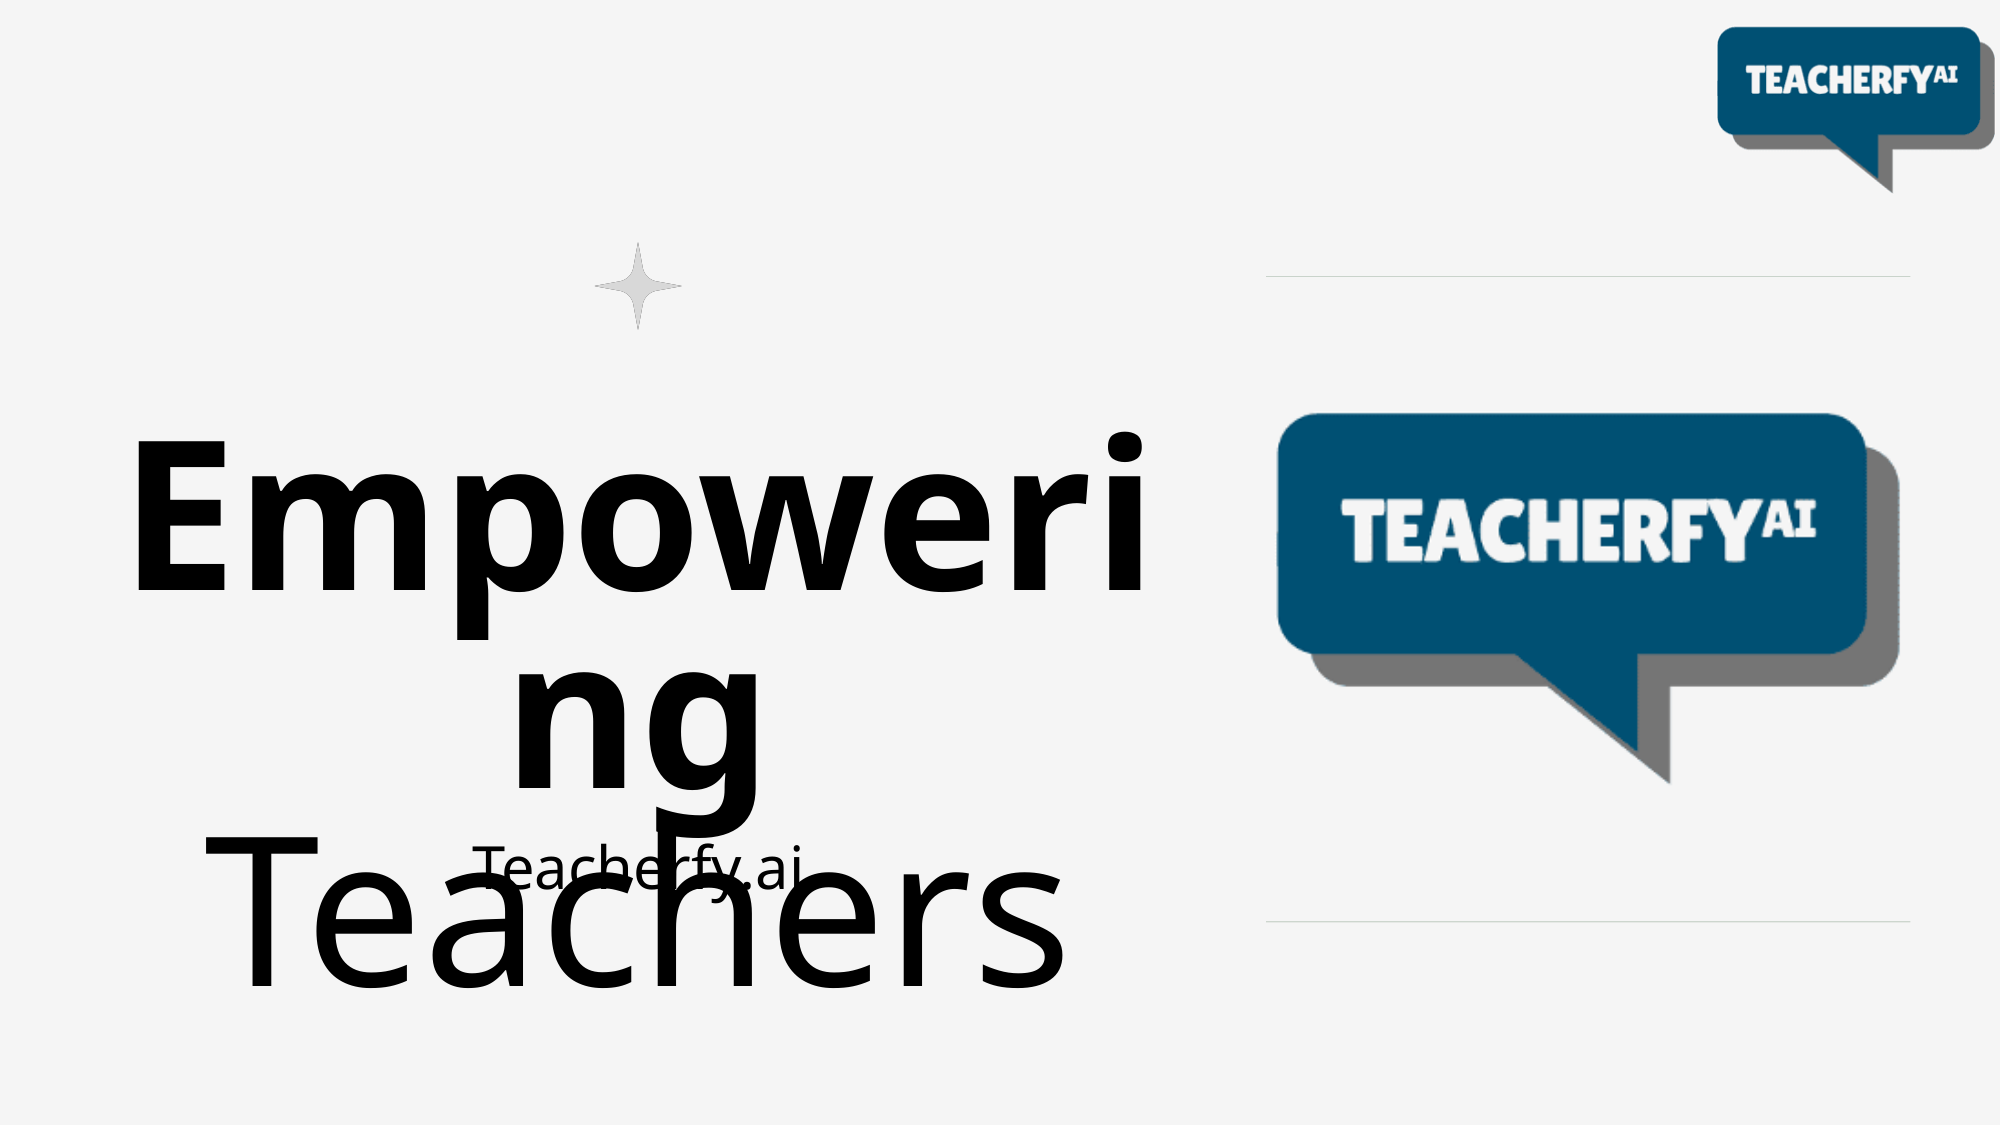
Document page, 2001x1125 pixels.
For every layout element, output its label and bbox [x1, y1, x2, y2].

picture [1712, 0, 2000, 207]
picture [1266, 275, 1911, 924]
picture [594, 242, 682, 330]
